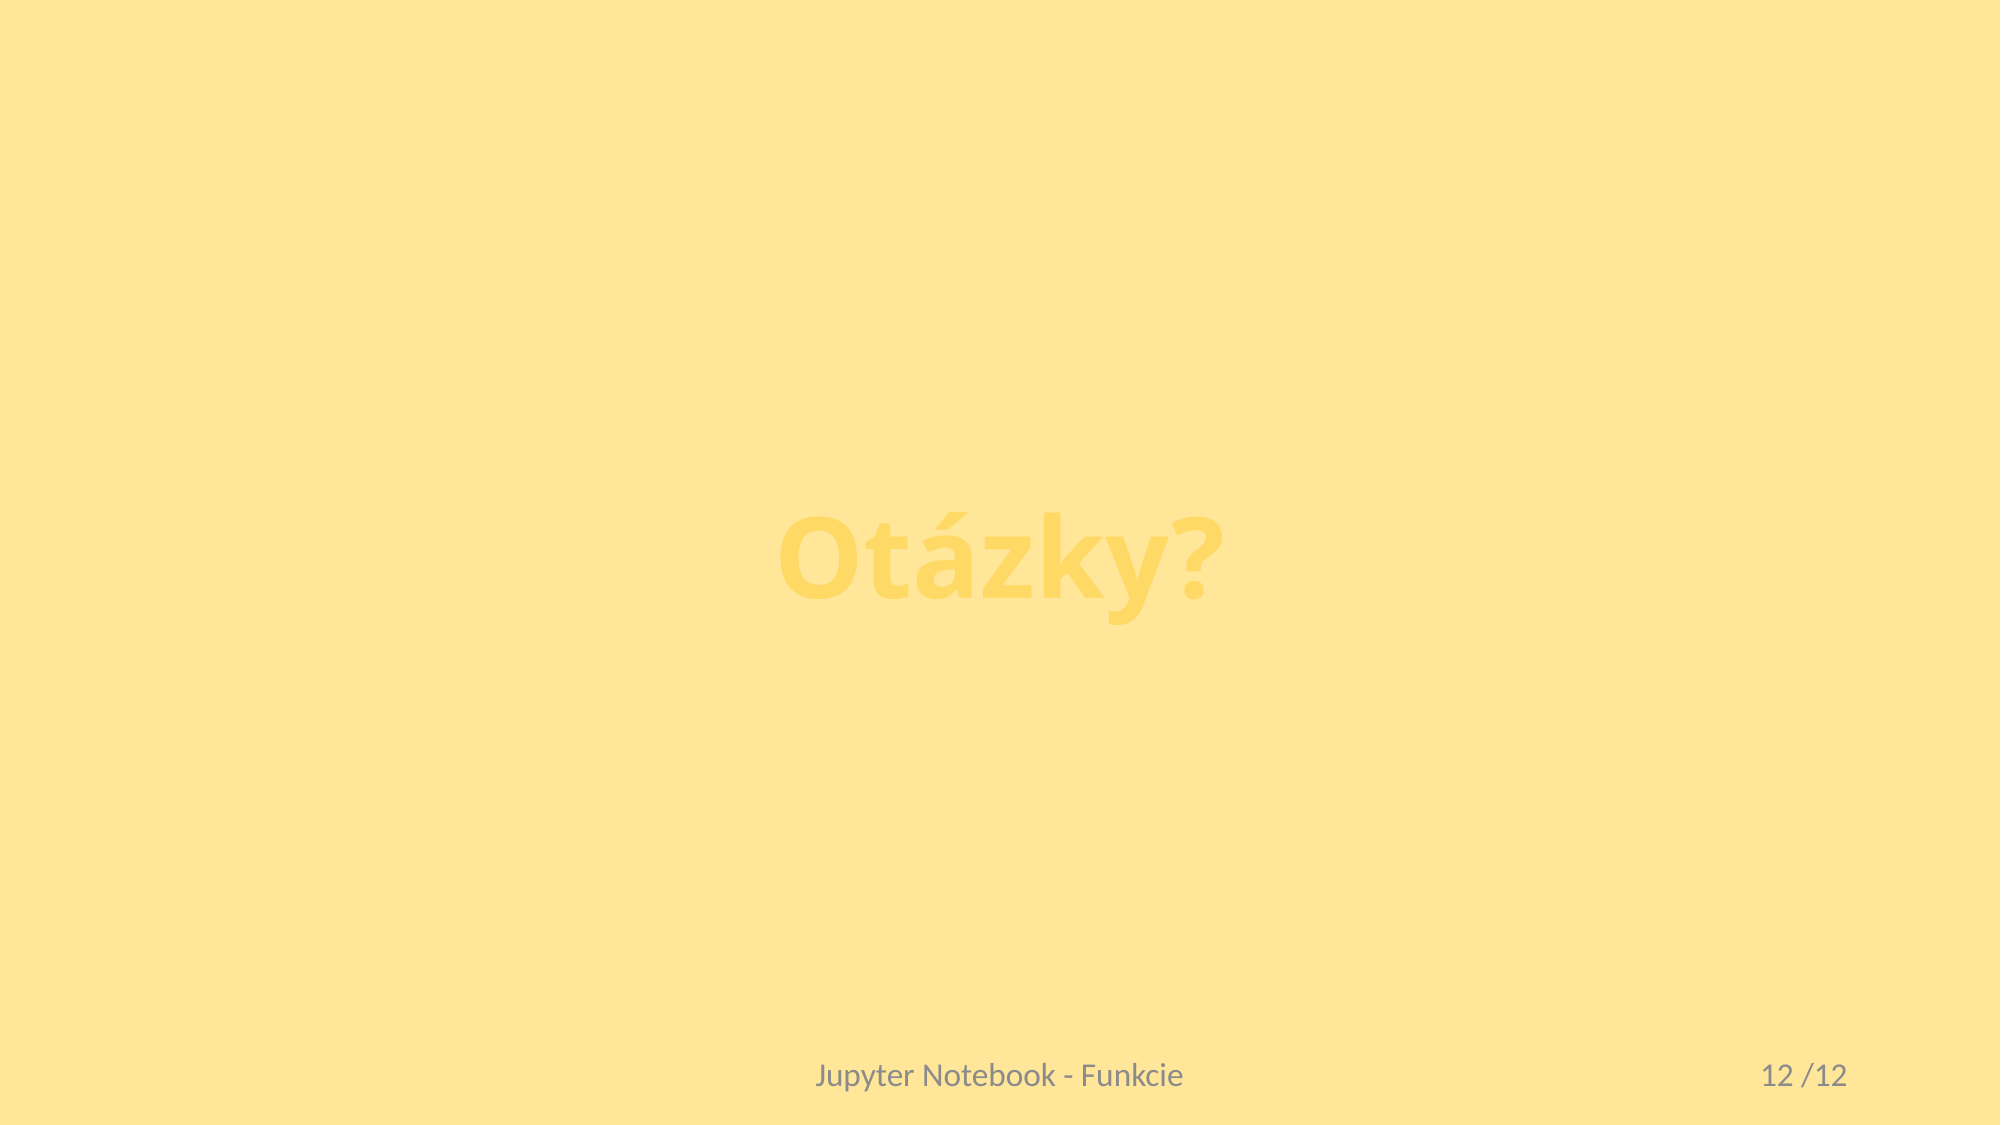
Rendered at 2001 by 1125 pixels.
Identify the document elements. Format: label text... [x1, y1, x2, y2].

footer Jupyter Notebook - Funkcie [662, 1042, 1338, 1103]
title Otázky? [137, 453, 1863, 672]
slide_number 12 /12 [1412, 1042, 1863, 1103]
